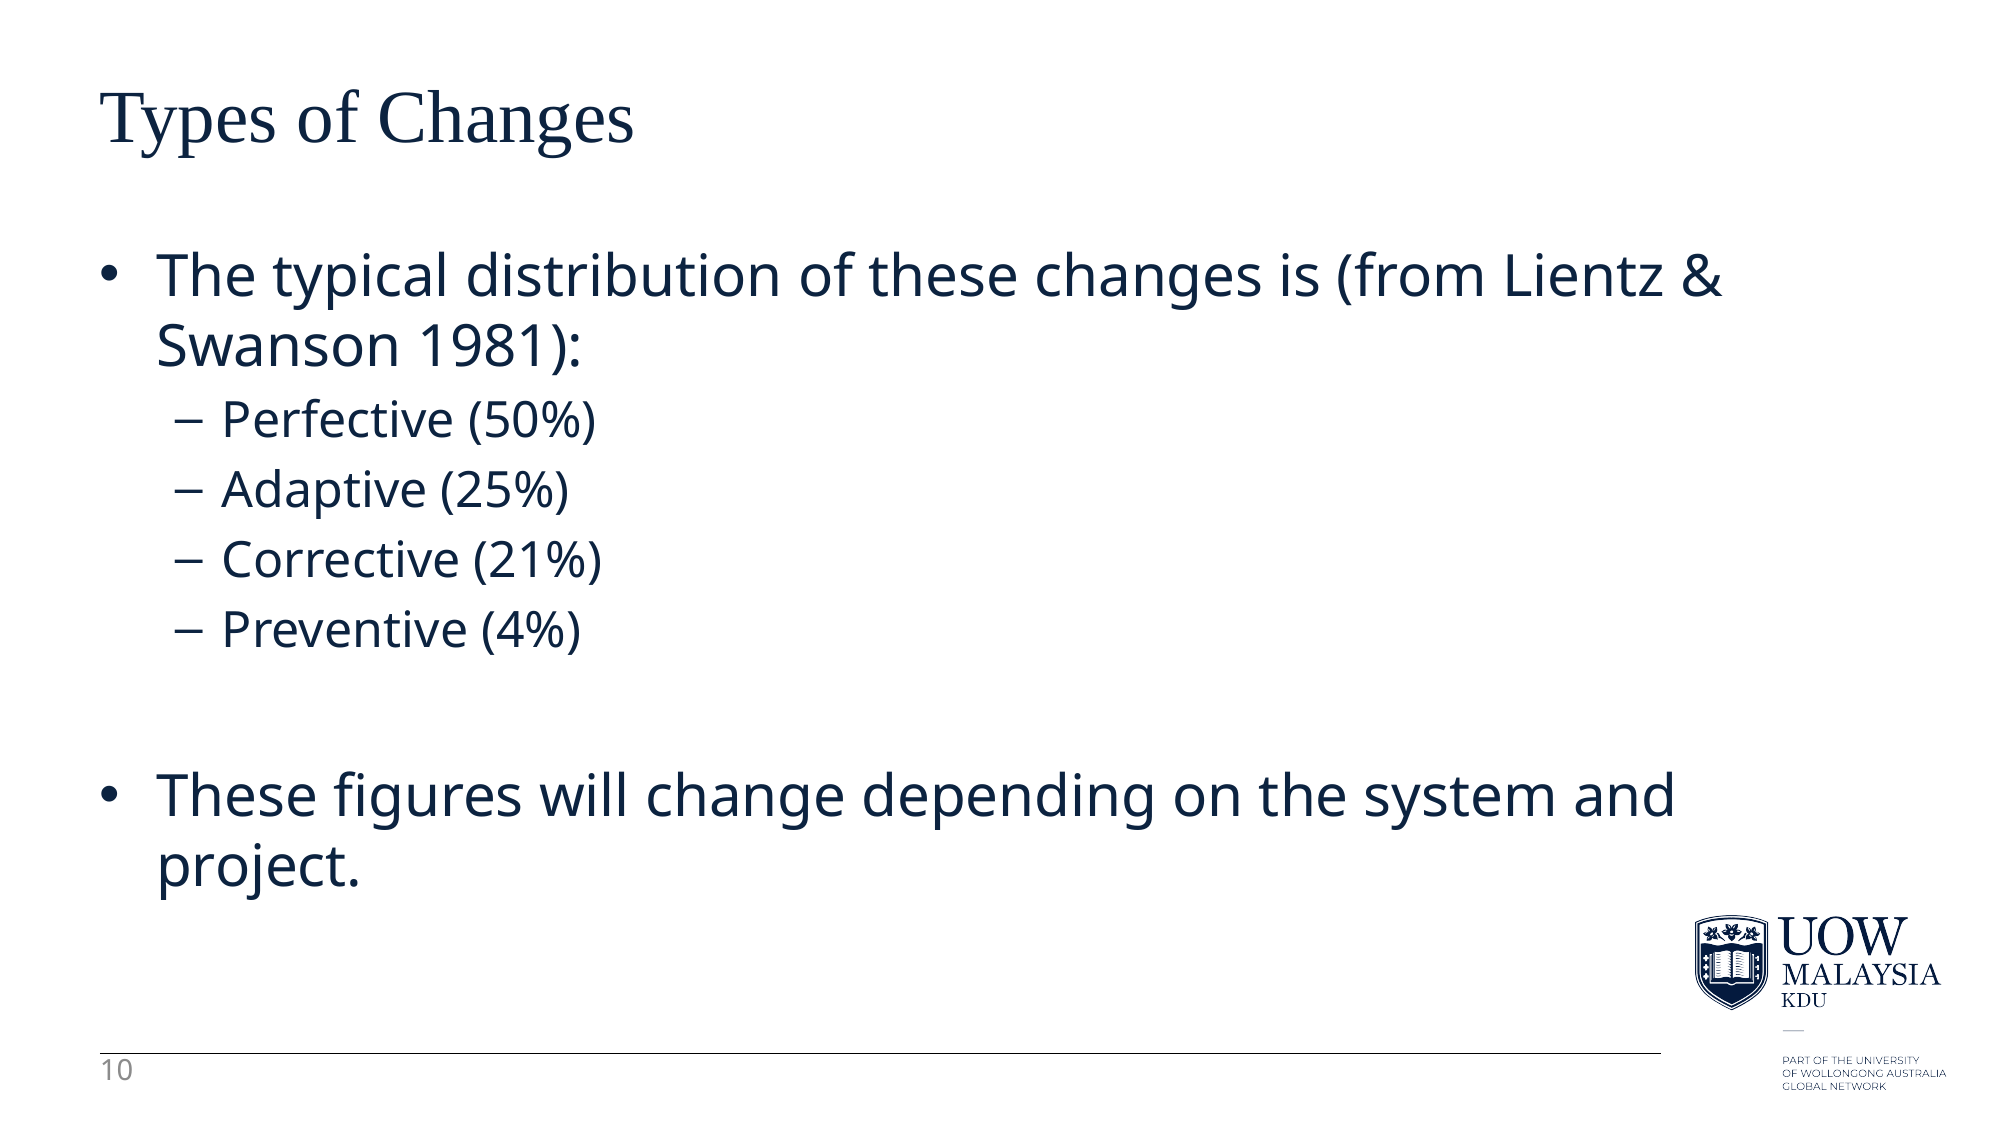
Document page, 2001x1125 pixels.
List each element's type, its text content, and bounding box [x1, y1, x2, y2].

picture [1695, 915, 1947, 1091]
title Types of Changes [99, 67, 1661, 207]
slide_number 10 [99, 1059, 180, 1091]
list The typical distribution of these changes is (from Lientz & Swanson 1981): Perfective (50%) Adaptive (25%) Corrective (21%) Preventive (4%) These figures will change depending on the system and project. [99, 237, 1882, 914]
